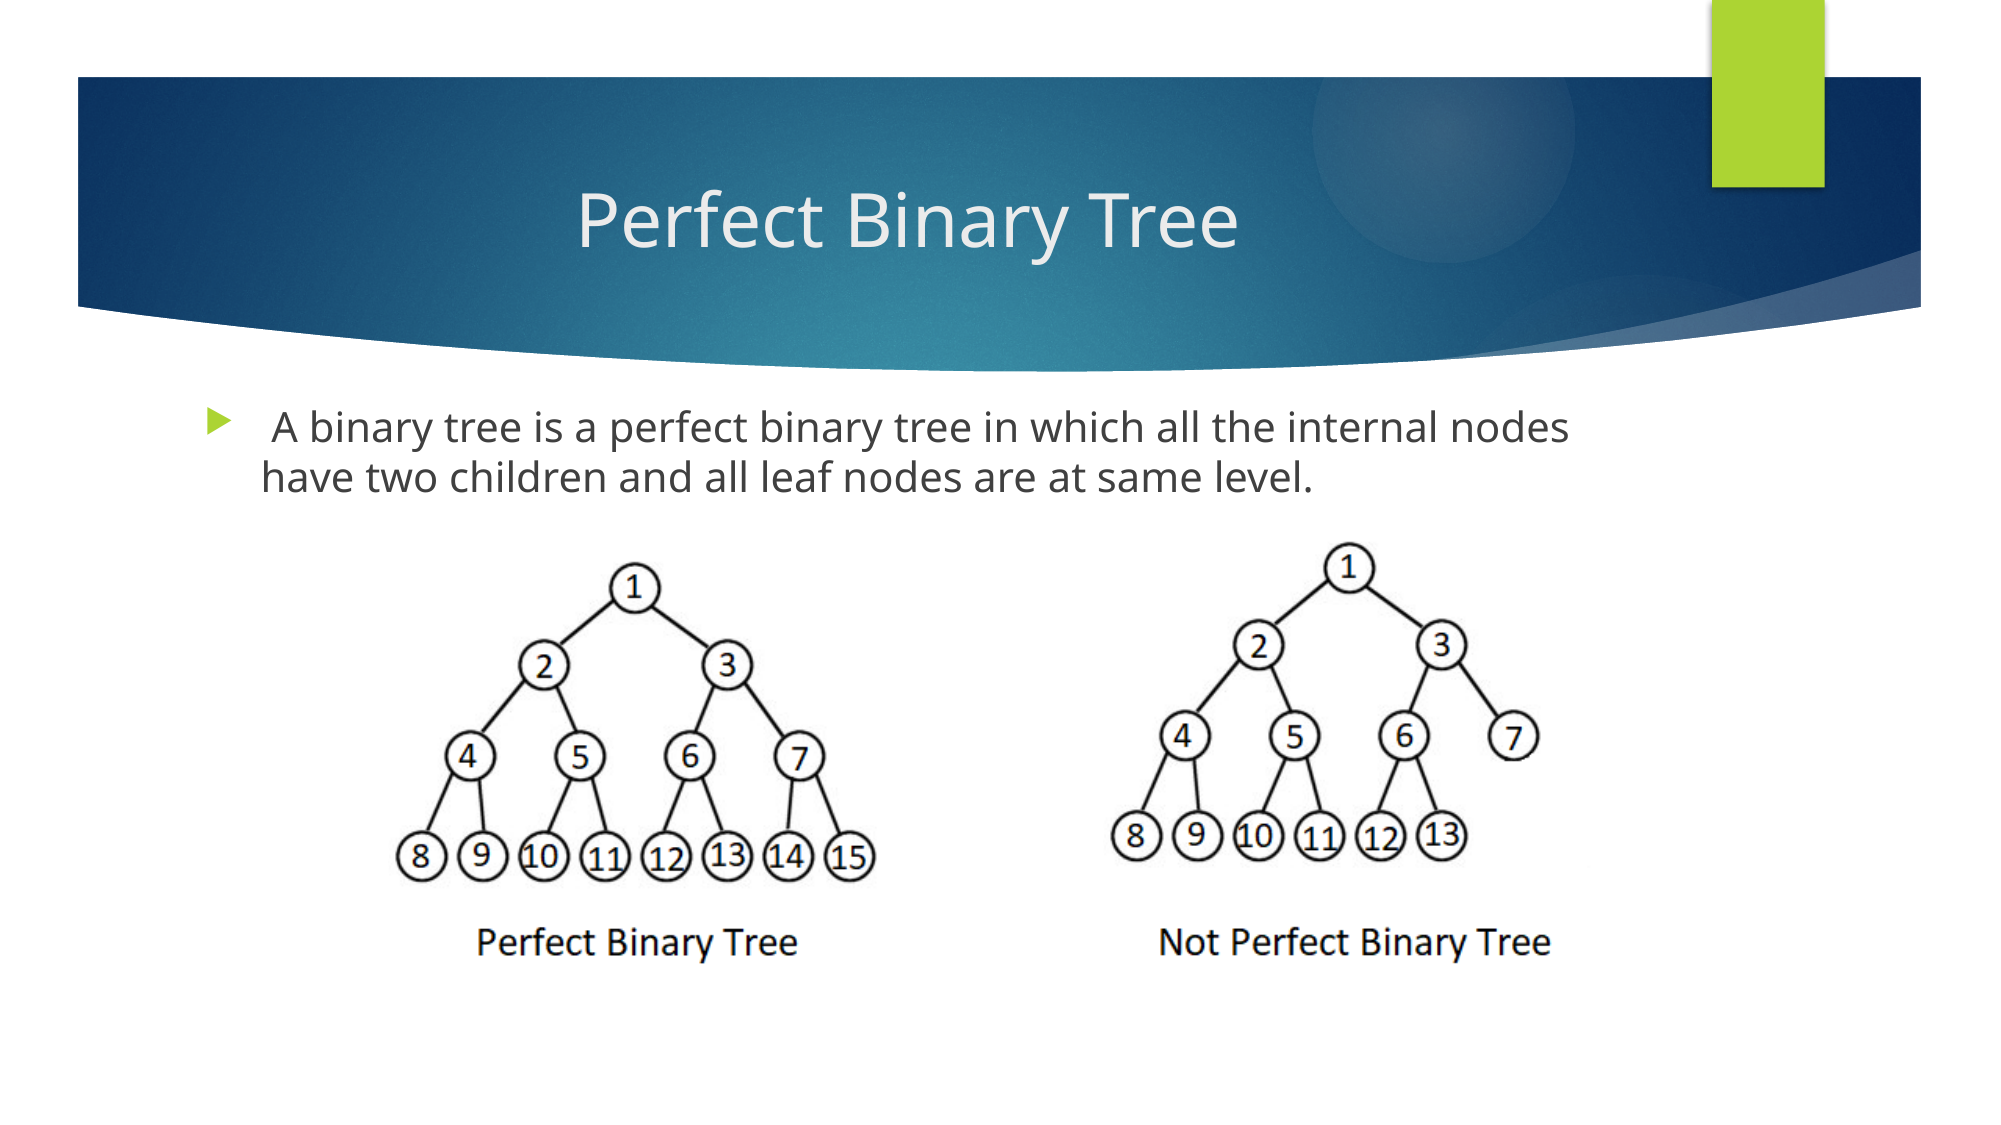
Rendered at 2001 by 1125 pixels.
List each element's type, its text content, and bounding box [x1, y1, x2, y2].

title Perfect Binary Tree [189, 159, 1627, 276]
list A binary tree is a perfect binary tree in which all the internal nodes have two children and all leaf nodes are at same level. [189, 393, 1627, 988]
picture [1102, 513, 1598, 968]
picture [388, 534, 916, 973]
